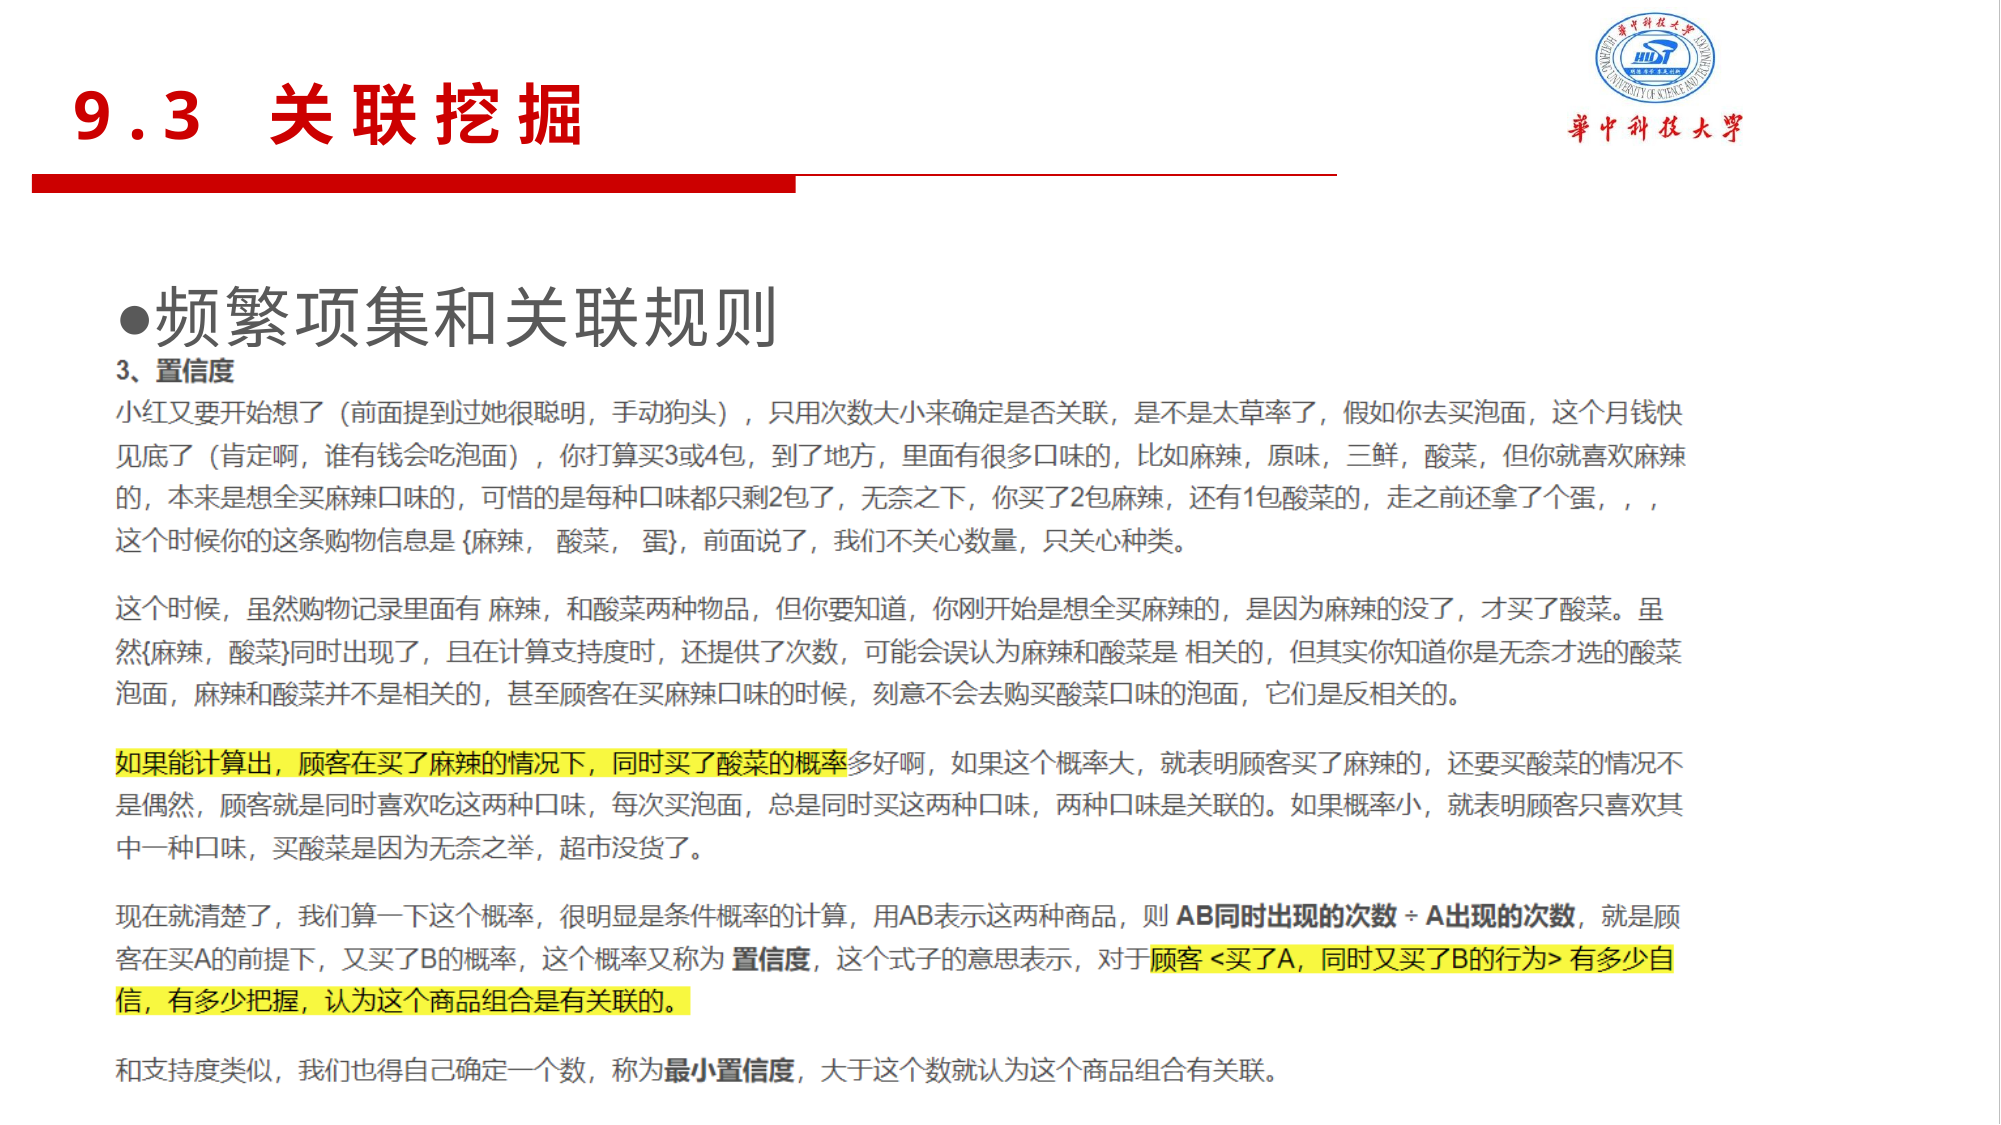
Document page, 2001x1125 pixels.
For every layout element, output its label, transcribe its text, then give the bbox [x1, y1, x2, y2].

list 频繁项集和关联规则 [99, 244, 1900, 1026]
text_box 9.3 关联挖掘 [71, 70, 763, 153]
picture [0, 0, 2001, 1125]
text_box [31, 174, 1338, 193]
